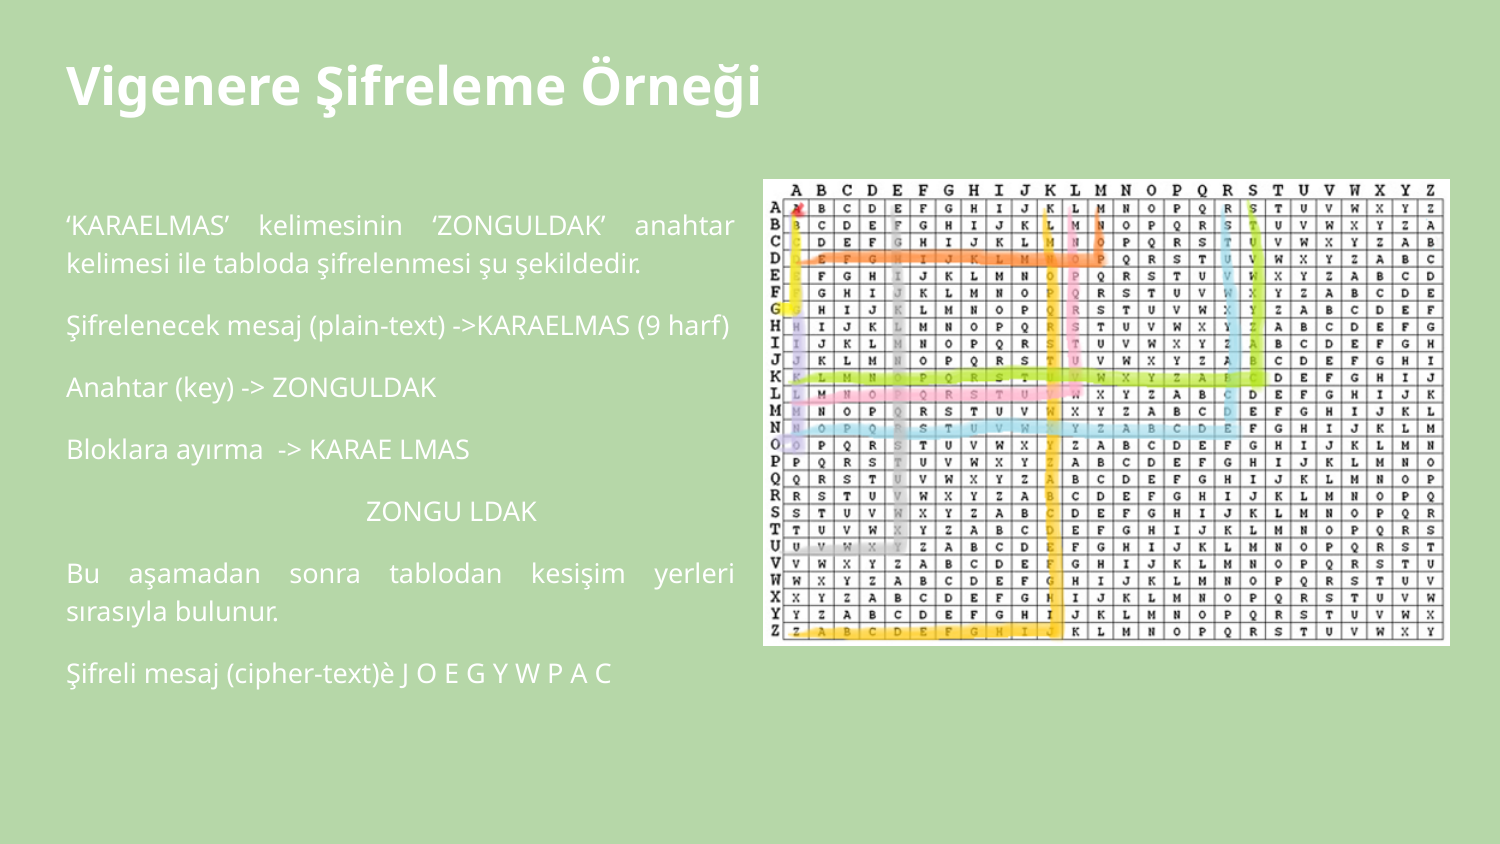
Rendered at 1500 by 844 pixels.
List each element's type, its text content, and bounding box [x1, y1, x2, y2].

picture [763, 179, 1451, 646]
list ‘KARAELMAS’ kelimesinin ‘ZONGULDAK’ anahtar kelimesi ile tabloda şifrelenmesi şu şekildedir. Şifrelenecek mesaj (plain-text) ->KARAELMAS (9 harf) Anahtar (key) -> ZONGULDAK Bloklara ayırma -> KARAE LMAS ZONGU LDAK Bu aşamadan sonra tablodan kesişim yerleri sırasıyla bulunur. Şifreli mesaj (cipher-text)è J O E G Y W P A C [51, 189, 750, 750]
title Vigenere Şifreleme Örneği [51, 37, 1449, 132]
